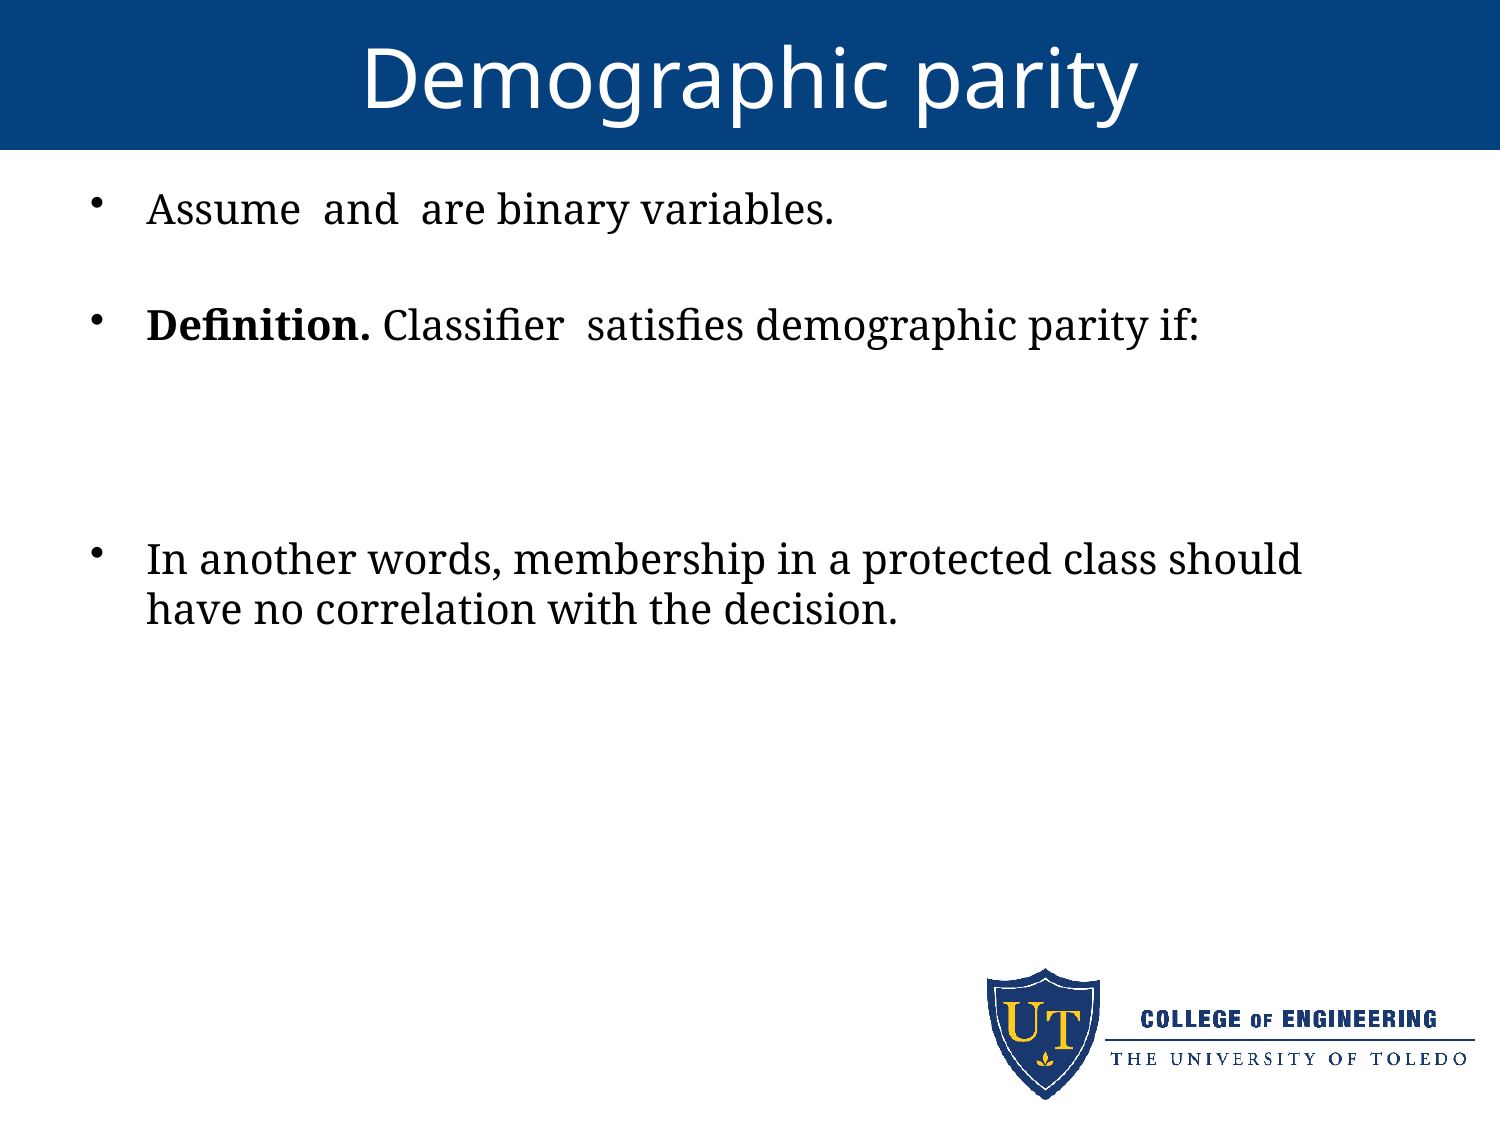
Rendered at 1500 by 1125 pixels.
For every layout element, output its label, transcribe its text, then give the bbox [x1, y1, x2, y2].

picture [987, 968, 1475, 1101]
title Demographic parity [75, 0, 1425, 150]
